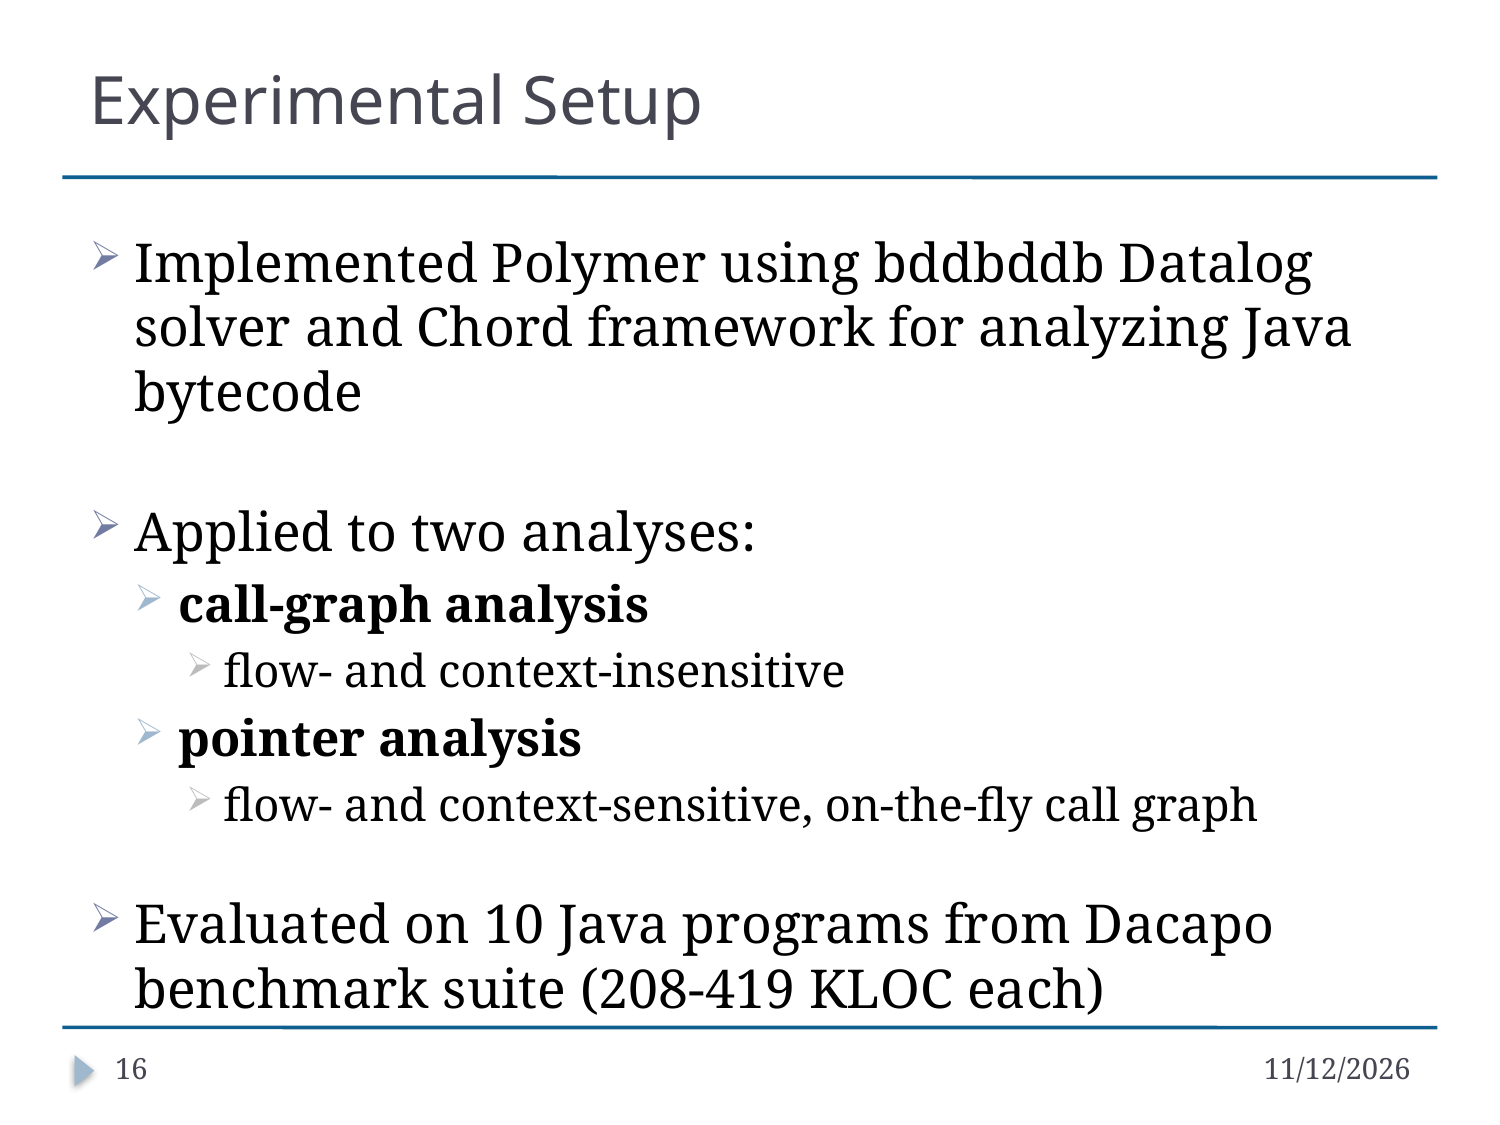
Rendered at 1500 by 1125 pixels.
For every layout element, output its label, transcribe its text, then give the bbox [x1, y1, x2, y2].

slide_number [1050, 1042, 1426, 1103]
title Experimental Setup [75, 24, 1425, 171]
slide_number 16 [100, 1042, 426, 1103]
list Implemented Polymer using bddbddb Datalog solver and Chord framework for analyzing Java bytecode Applied to two analyses: call-graph analysis flow- and context-insensitive pointer analysis flow- and context-sensitive, on-the-fly call graph Evaluated on 10 Java programs from Dacapo benchmark suite (208-419 KLOC each) [75, 221, 1425, 1032]
